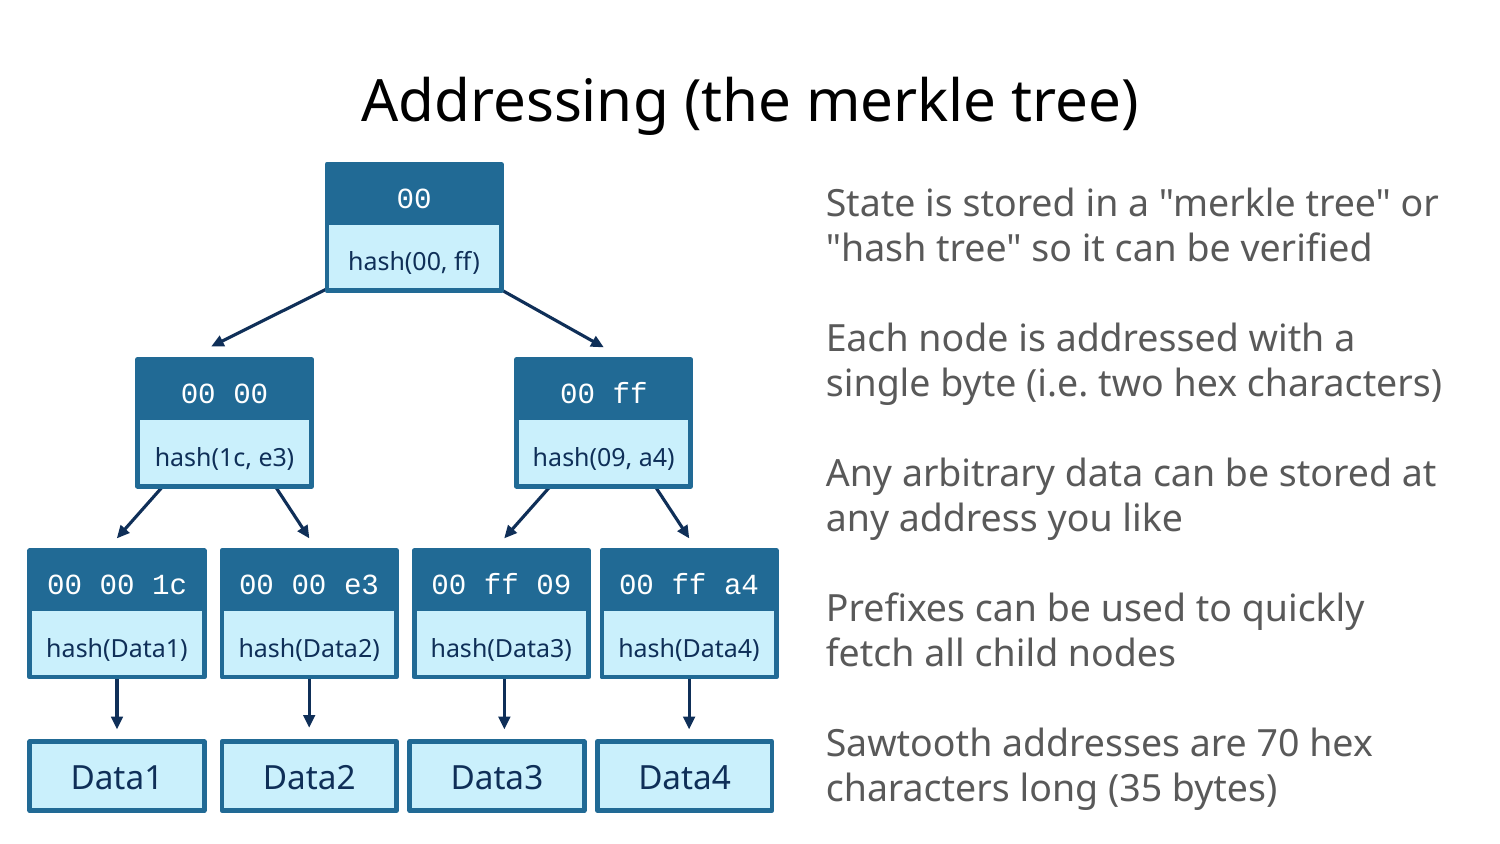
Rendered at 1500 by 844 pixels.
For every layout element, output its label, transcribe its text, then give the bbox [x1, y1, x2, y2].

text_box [116, 463, 184, 539]
text_box 00 ff 09 [414, 550, 589, 612]
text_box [465, 269, 604, 348]
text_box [637, 460, 690, 539]
text_box hash(1c, e3) [137, 421, 312, 487]
text_box hash(Data4) [601, 612, 777, 678]
text_box 00 ff a4 [601, 550, 777, 612]
text_box 00 [326, 164, 502, 225]
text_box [504, 463, 571, 539]
text_box 00 00 1c [29, 550, 205, 612]
text_box Data4 [597, 741, 772, 811]
text_box hash(Data2) [222, 612, 397, 678]
text_box hash(09, a4) [516, 421, 691, 487]
text_box hash(Data1) [29, 612, 205, 678]
text_box Data3 [409, 741, 585, 811]
text_box hash(00, ff) [326, 225, 502, 291]
text_box 00 ff [516, 359, 691, 421]
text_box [211, 270, 364, 347]
text_box Data1 [29, 741, 205, 811]
list State is stored in a "merkle tree" or "hash tree" so it can be verified Each node is addressed with a single byte (i.e. two hex characters) Any arbitrary data can be stored at any address you like Prefixes can be used to quickly fetch all child nodes Sawtooth addresses are 70 hex characters long (35 bytes) [810, 164, 1460, 811]
text_box Data2 [222, 741, 397, 811]
text_box 00 00 e3 [222, 550, 397, 612]
text_box hash(Data3) [414, 612, 589, 678]
title Addressing (the merkle tree) [51, 47, 1449, 142]
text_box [258, 460, 310, 539]
text_box 00 00 [137, 359, 312, 421]
